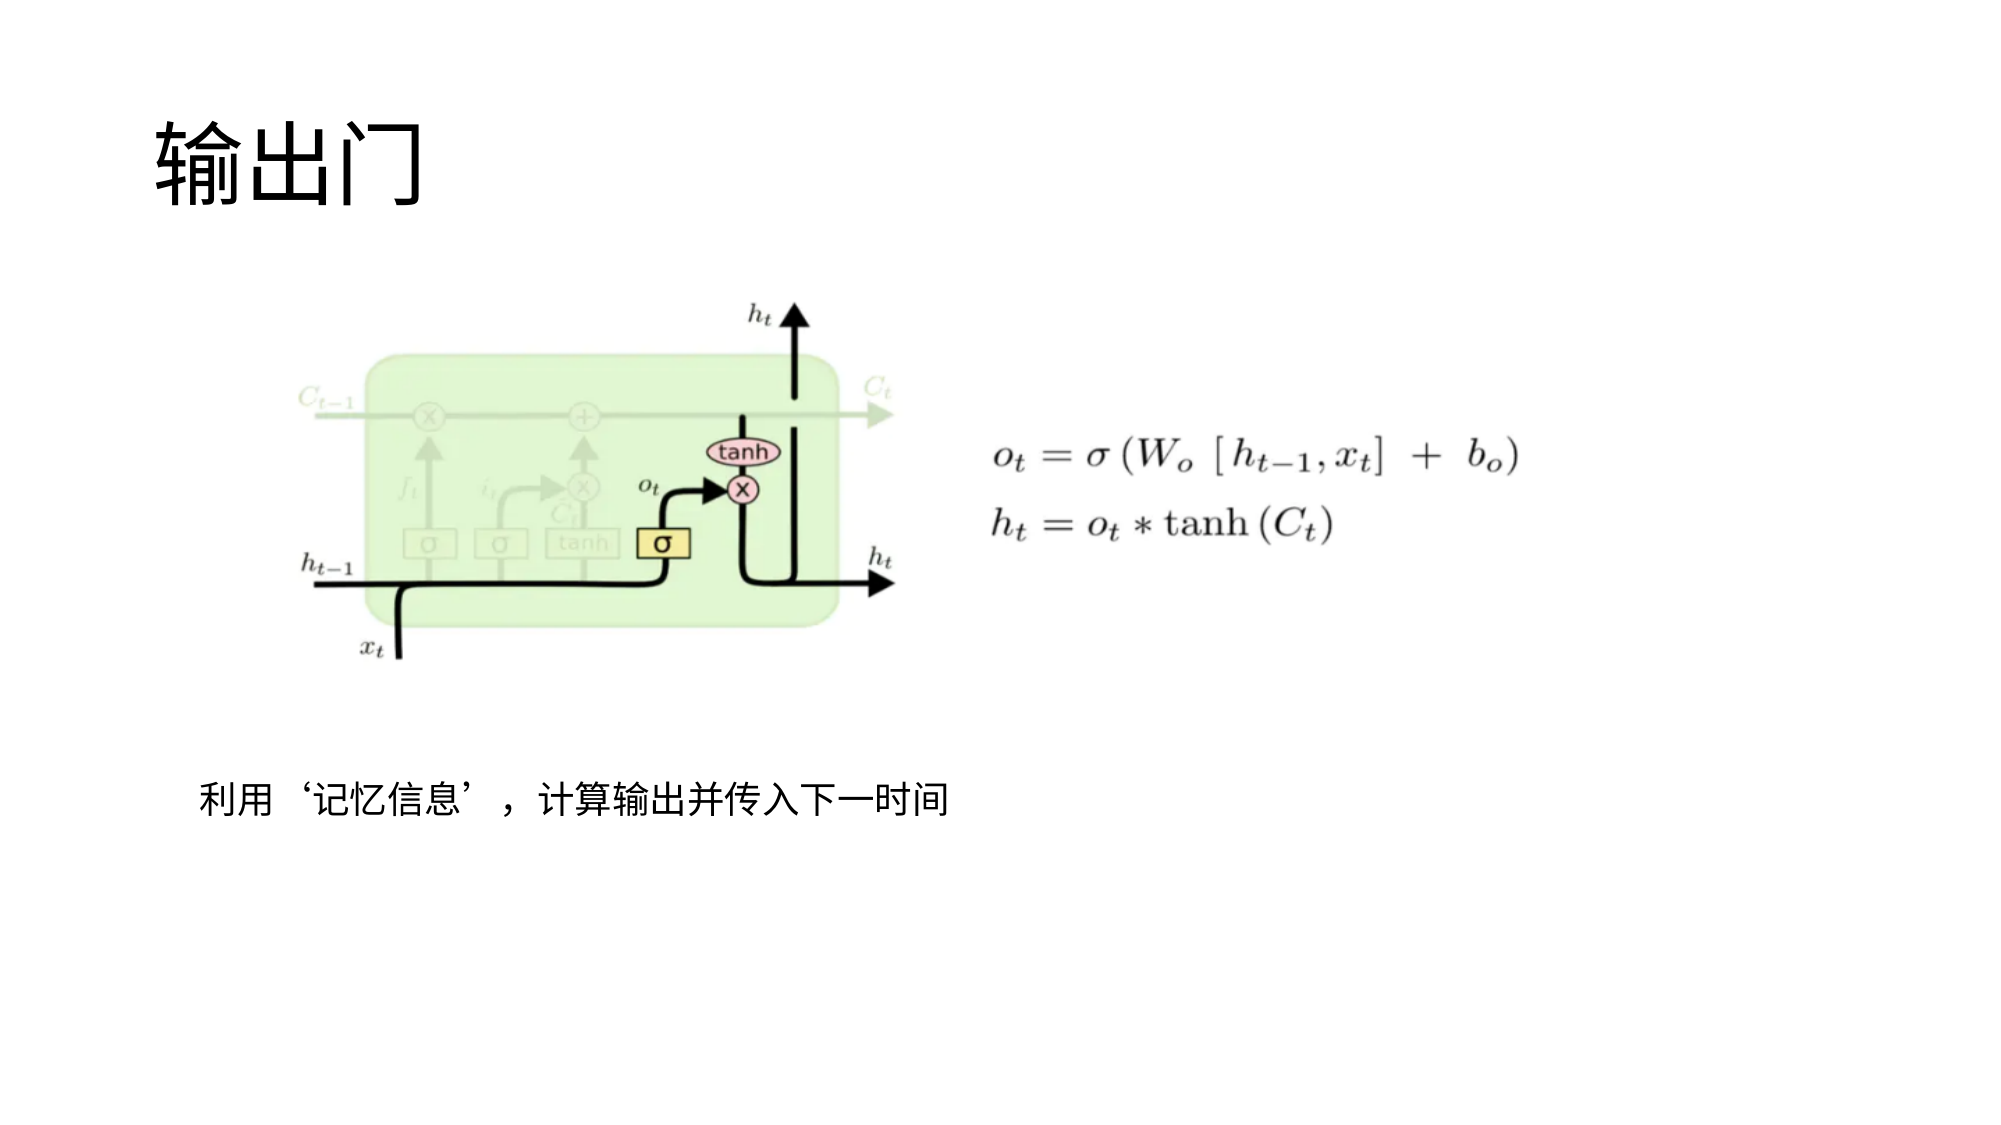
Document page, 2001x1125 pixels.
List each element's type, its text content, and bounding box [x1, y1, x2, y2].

title 输出门 [137, 59, 1863, 278]
text_box 利用‘记忆信息’，计算输出并传入下一时间 [184, 768, 1722, 829]
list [254, 277, 1618, 724]
